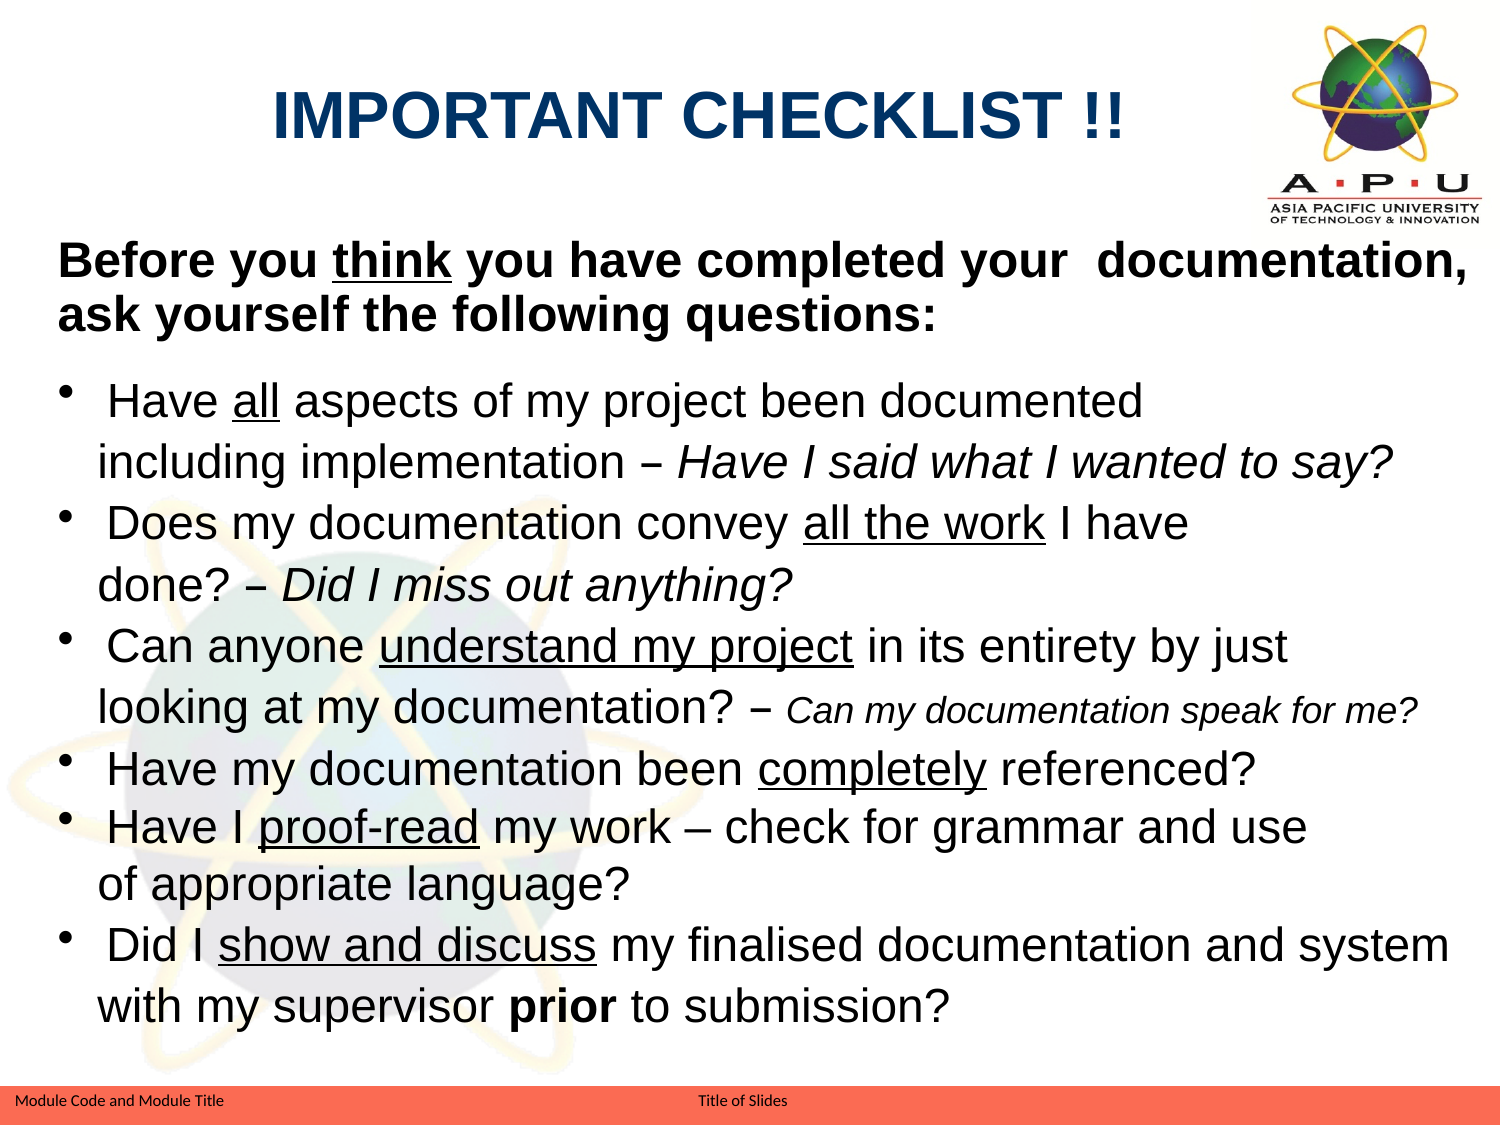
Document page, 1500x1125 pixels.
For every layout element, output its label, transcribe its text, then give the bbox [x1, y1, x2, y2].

text_box Before you think you have completed your documentation, ask yourself the following questions: Have all aspects of my project been documented including implementation – Have I said what I wanted to say? Does my documentation convey all the work I have done? – Did I miss out anything? Can anyone understand my project in its entirety by just looking at my documentation? – Can my documentation speak for me? Have my documentation been completely referenced? Have I proof-read my work – check for grammar and use of appropriate language? Did I show and discuss my finalised documentation and system with my supervisor prior to submission? [42, 227, 1500, 1041]
picture [1251, 0, 1500, 227]
text_box IMPORTANT CHECKLIST !! [257, 64, 1143, 159]
